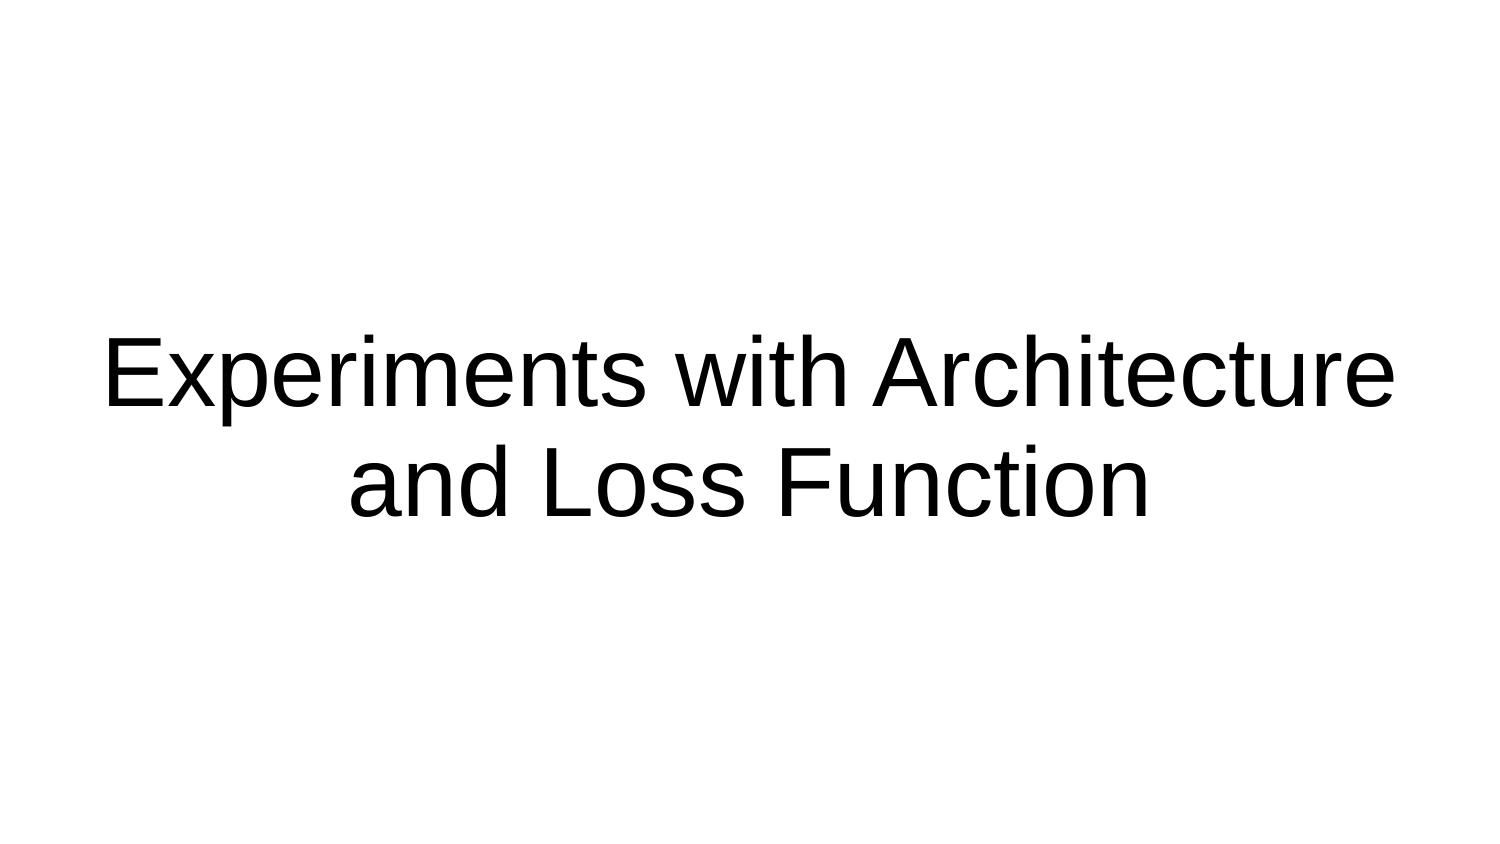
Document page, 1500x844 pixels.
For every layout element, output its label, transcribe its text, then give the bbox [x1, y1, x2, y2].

title Experiments with Architecture and Loss Function [51, 215, 1449, 553]
